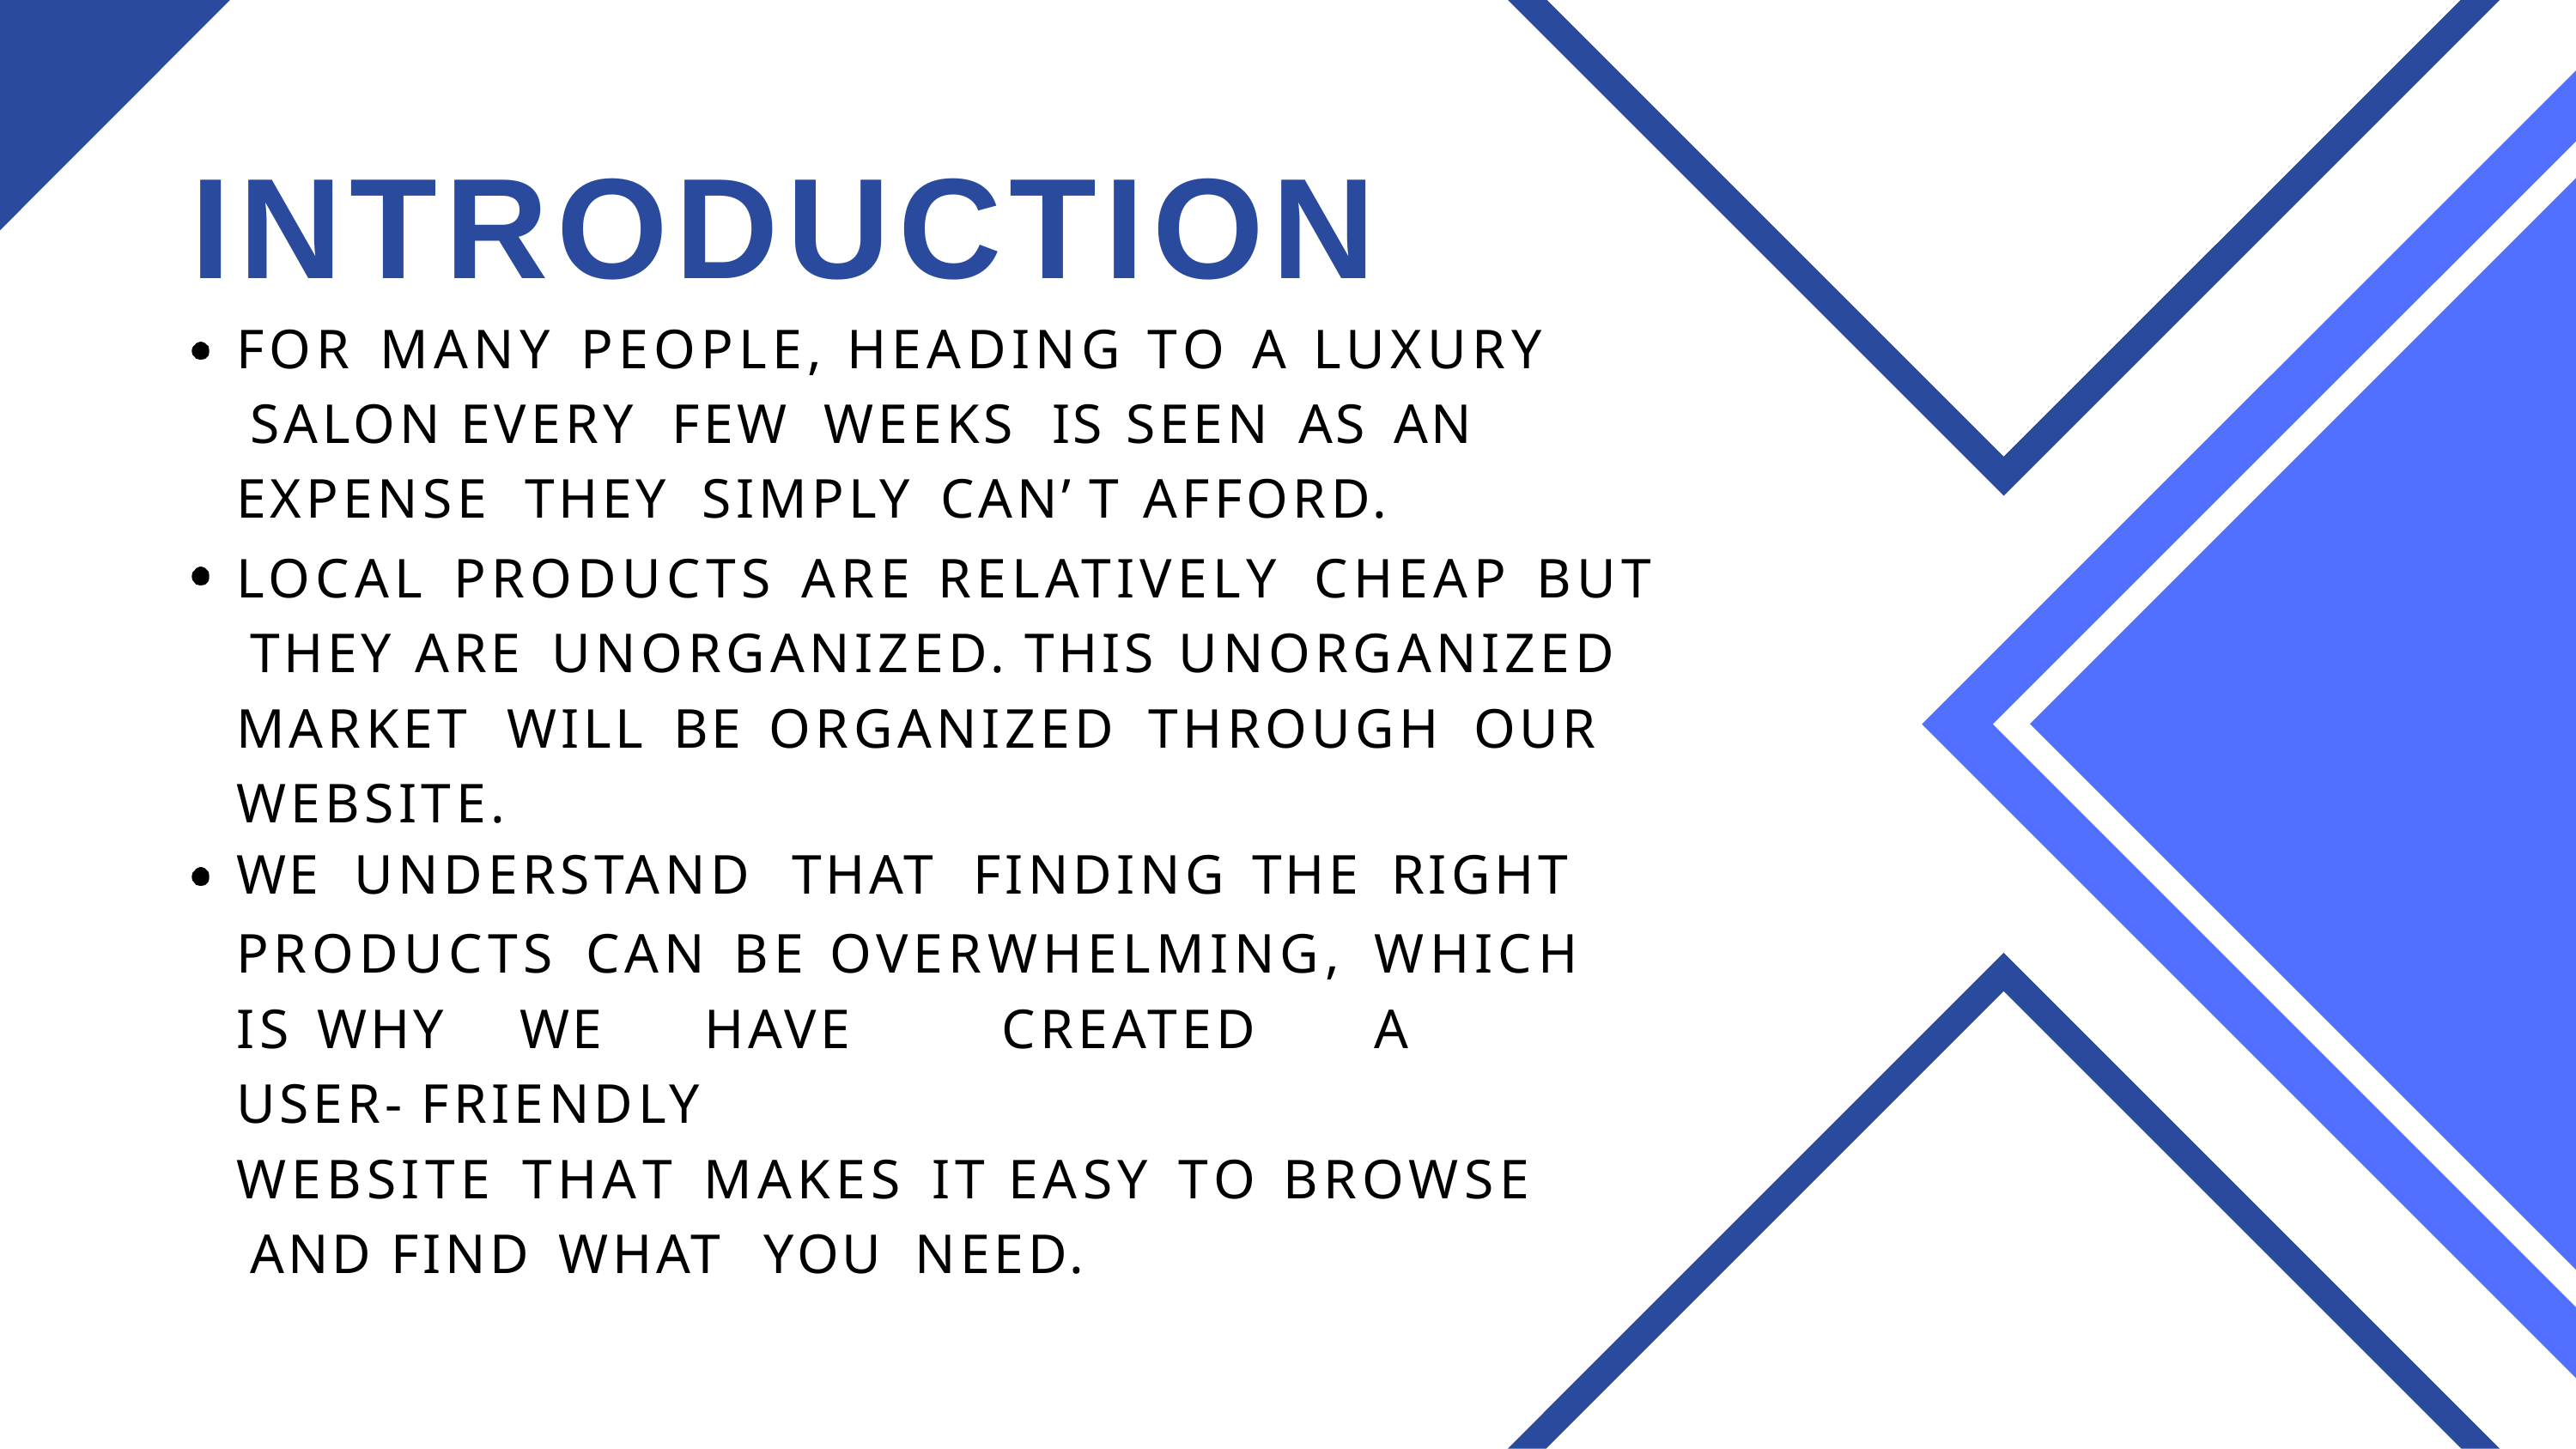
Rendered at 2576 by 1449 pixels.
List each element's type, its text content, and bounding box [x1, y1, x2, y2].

text_box [0, 0, 230, 231]
text_box [191, 867, 210, 886]
text_box [191, 567, 210, 585]
list FOR MANY PEOPLE, HEADING TO A LUXURY SALON EVERY FEW WEEKS IS SEEN AS AN EXPENSE THEY SIMPLY CAN’ T AFFORD. LOCAL PRODUCTS ARE RELATIVELY CHEAP BUT THEY ARE UNORGANIZED. THIS UNORGANIZED MARKET WILL BE ORGANIZED THROUGH OUR WEBSITE. WE UNDERSTAND THAT FINDING THE RIGHT PRODUCTS CAN BE OVERWHELMING, WHICH IS WHY WE HAVE CREATED A USER- FRIENDLY WEBSITE THAT MAKES IT EASY TO BROWSE AND FIND WHAT YOU NEED. [234, 302, 1502, 1285]
title INTRODUCTION [189, 134, 1388, 379]
text_box [191, 342, 210, 360]
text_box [1507, 0, 2576, 1449]
